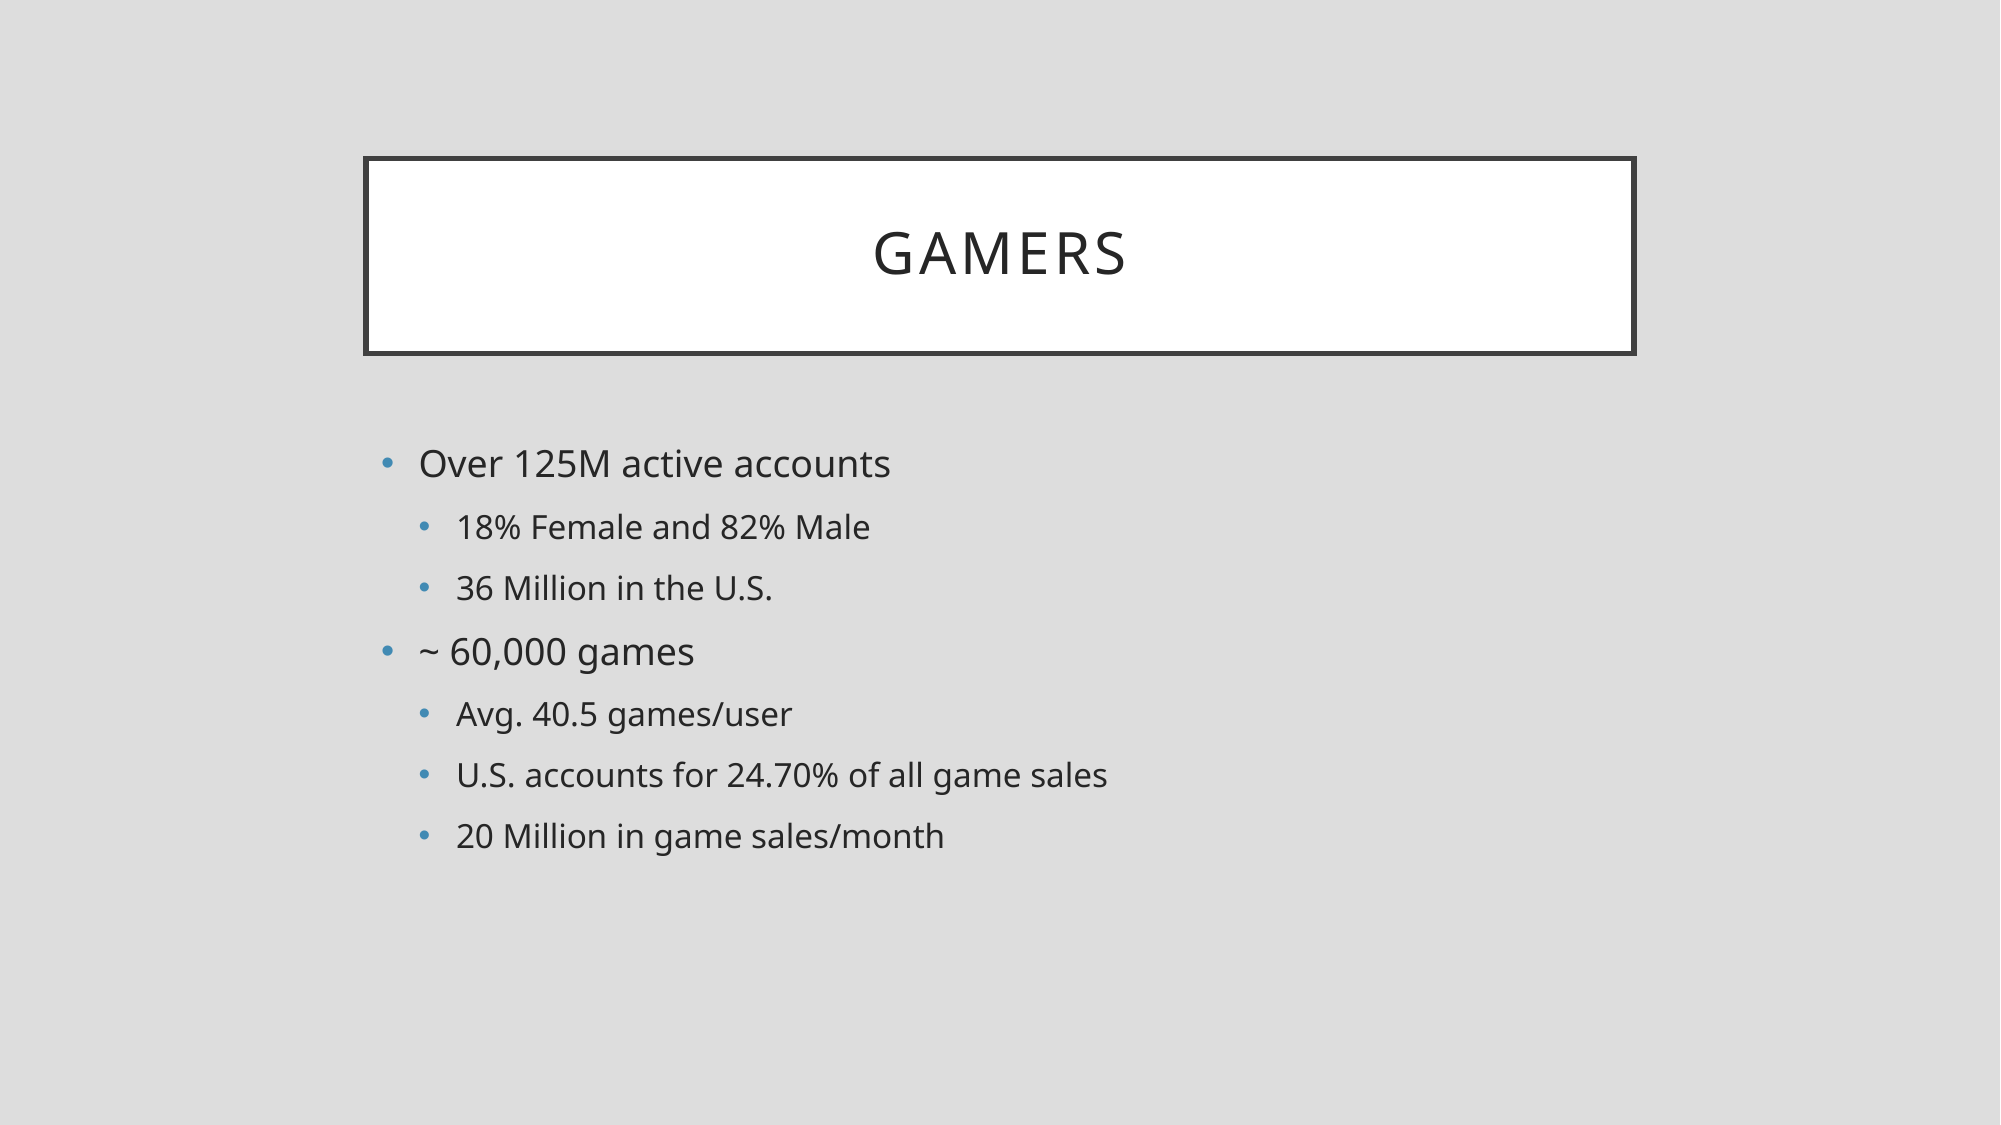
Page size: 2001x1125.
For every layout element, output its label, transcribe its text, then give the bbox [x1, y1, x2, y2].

list Over 125M active accounts 18% Female and 82% Male 36 Million in the U.S. ~ 60,000 games Avg. 40.5 games/user U.S. accounts for 24.70% of all game sales 20 Million in game sales/month [366, 432, 1634, 942]
title Gamers [363, 156, 1637, 356]
